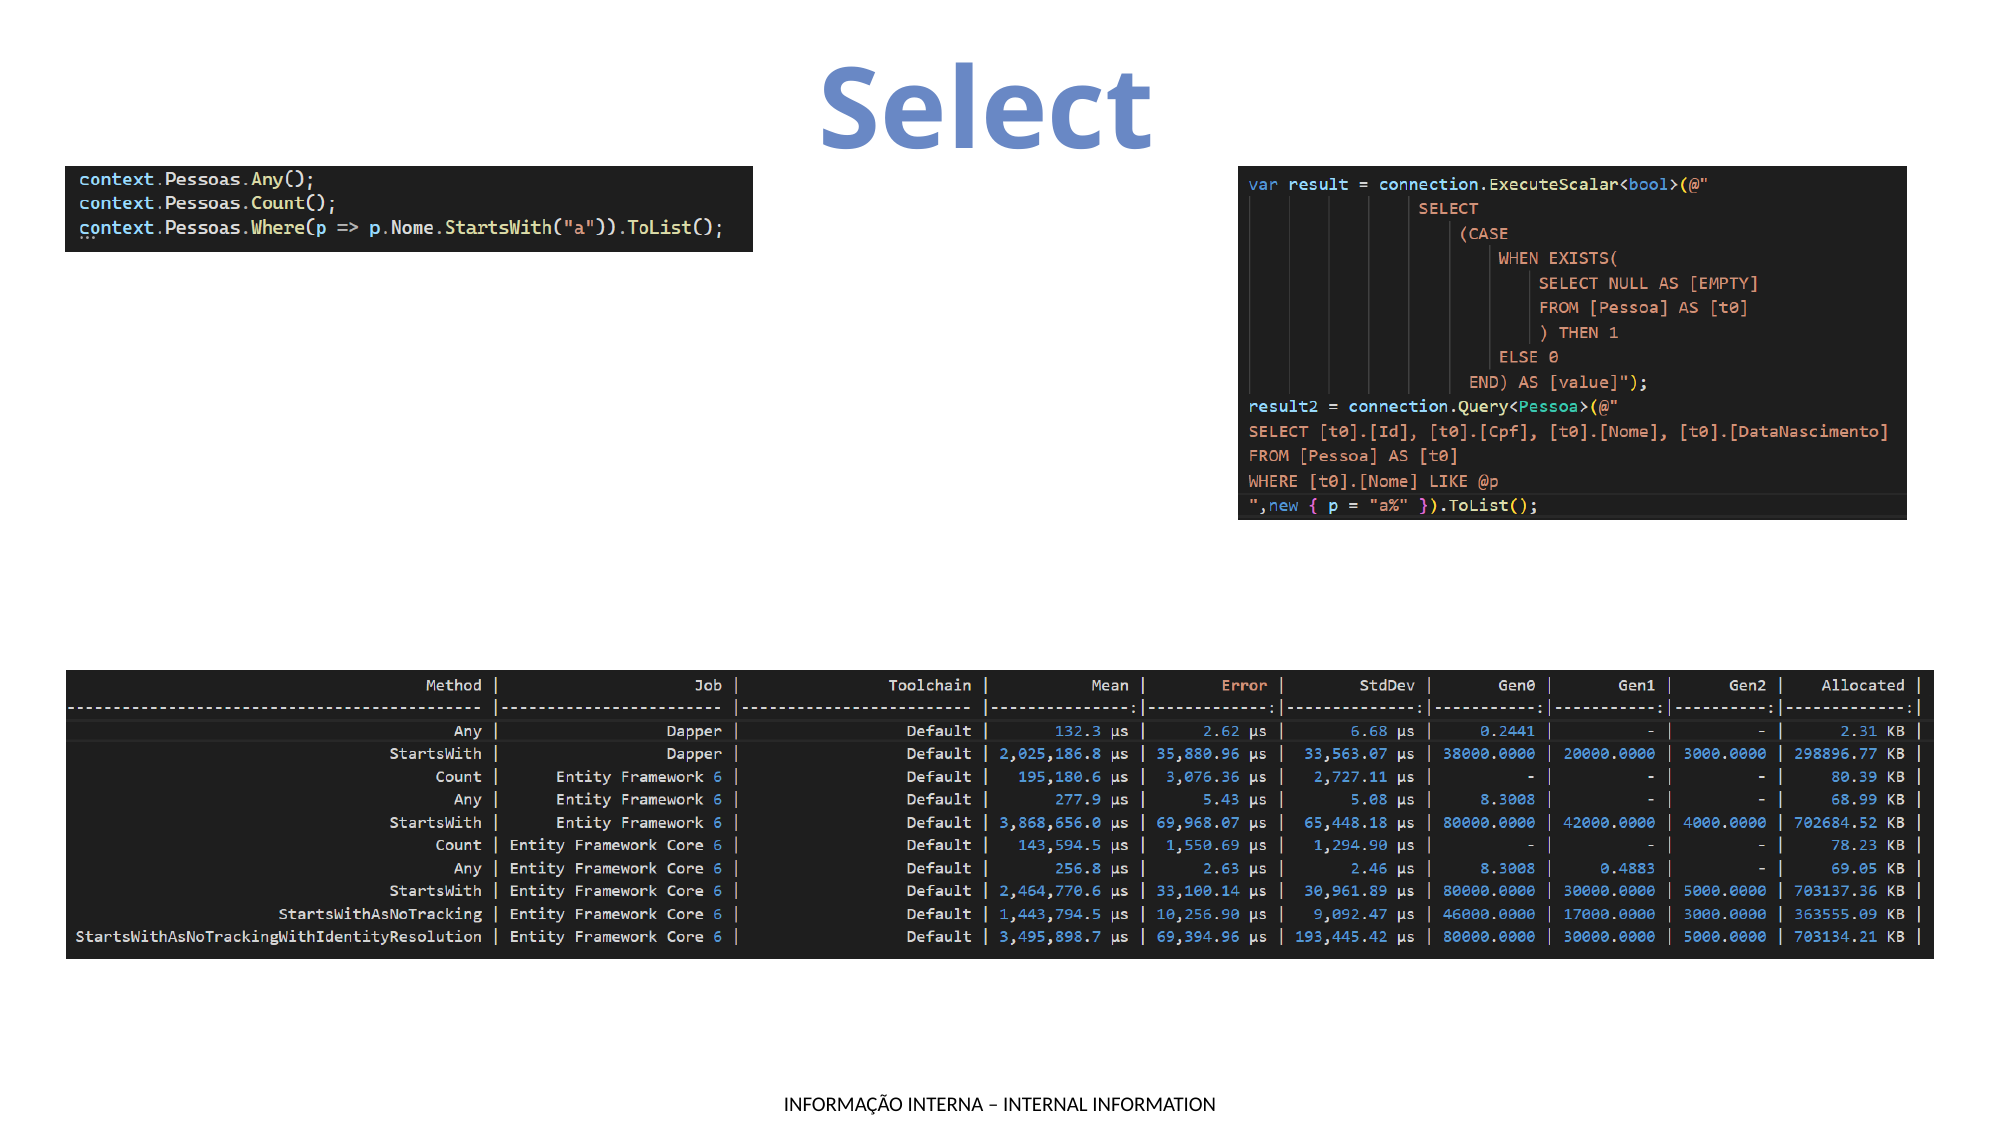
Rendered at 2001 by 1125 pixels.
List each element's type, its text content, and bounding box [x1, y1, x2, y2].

picture [65, 166, 753, 252]
picture [1238, 166, 1907, 520]
picture [65, 670, 1934, 959]
text_box Select [240, 28, 1732, 179]
